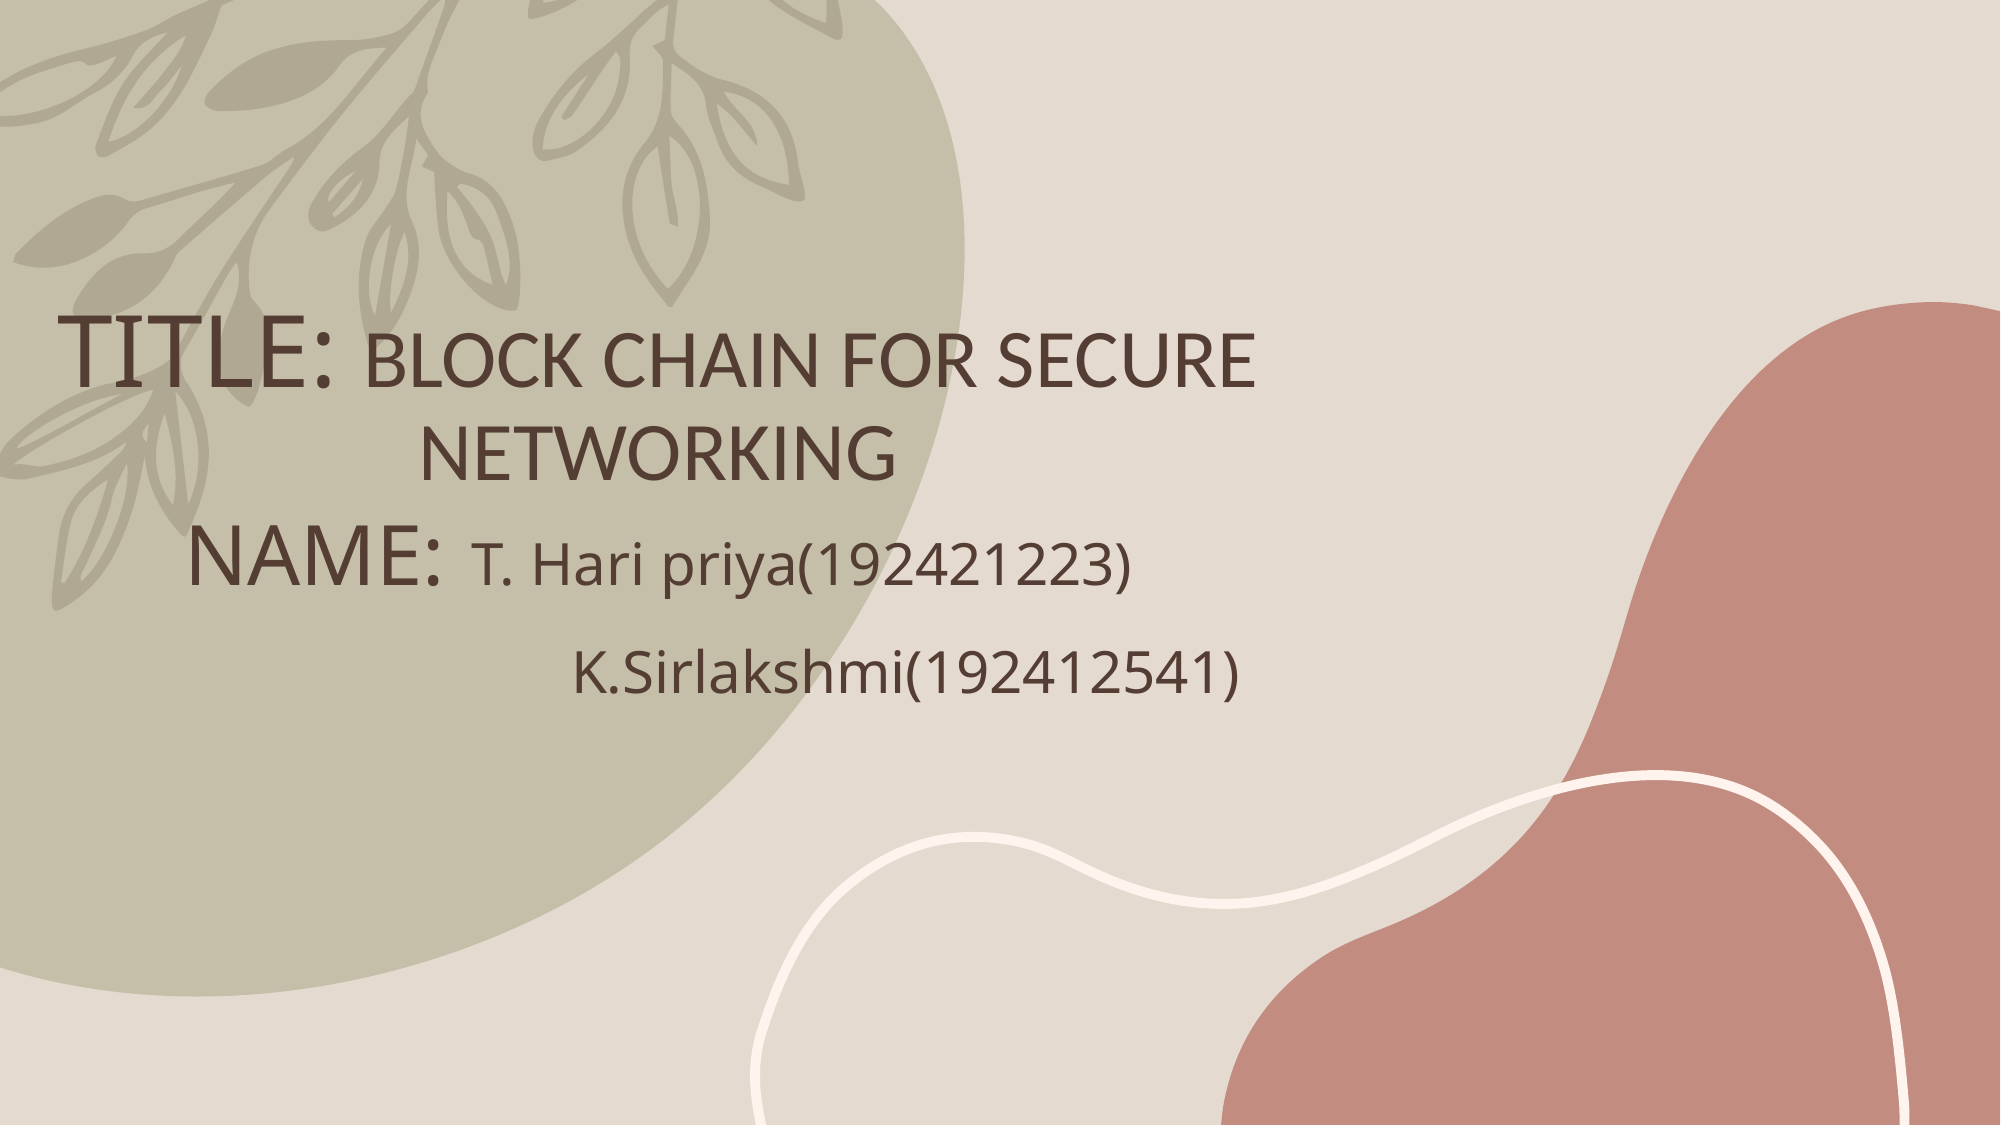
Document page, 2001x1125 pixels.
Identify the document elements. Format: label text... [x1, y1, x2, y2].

title TITLE: BLOCK CHAIN FOR SECURE NETWORKING NAME: T. Hari priya(192421223) K.Sirlakshmi(192412541) [21, 72, 1296, 944]
